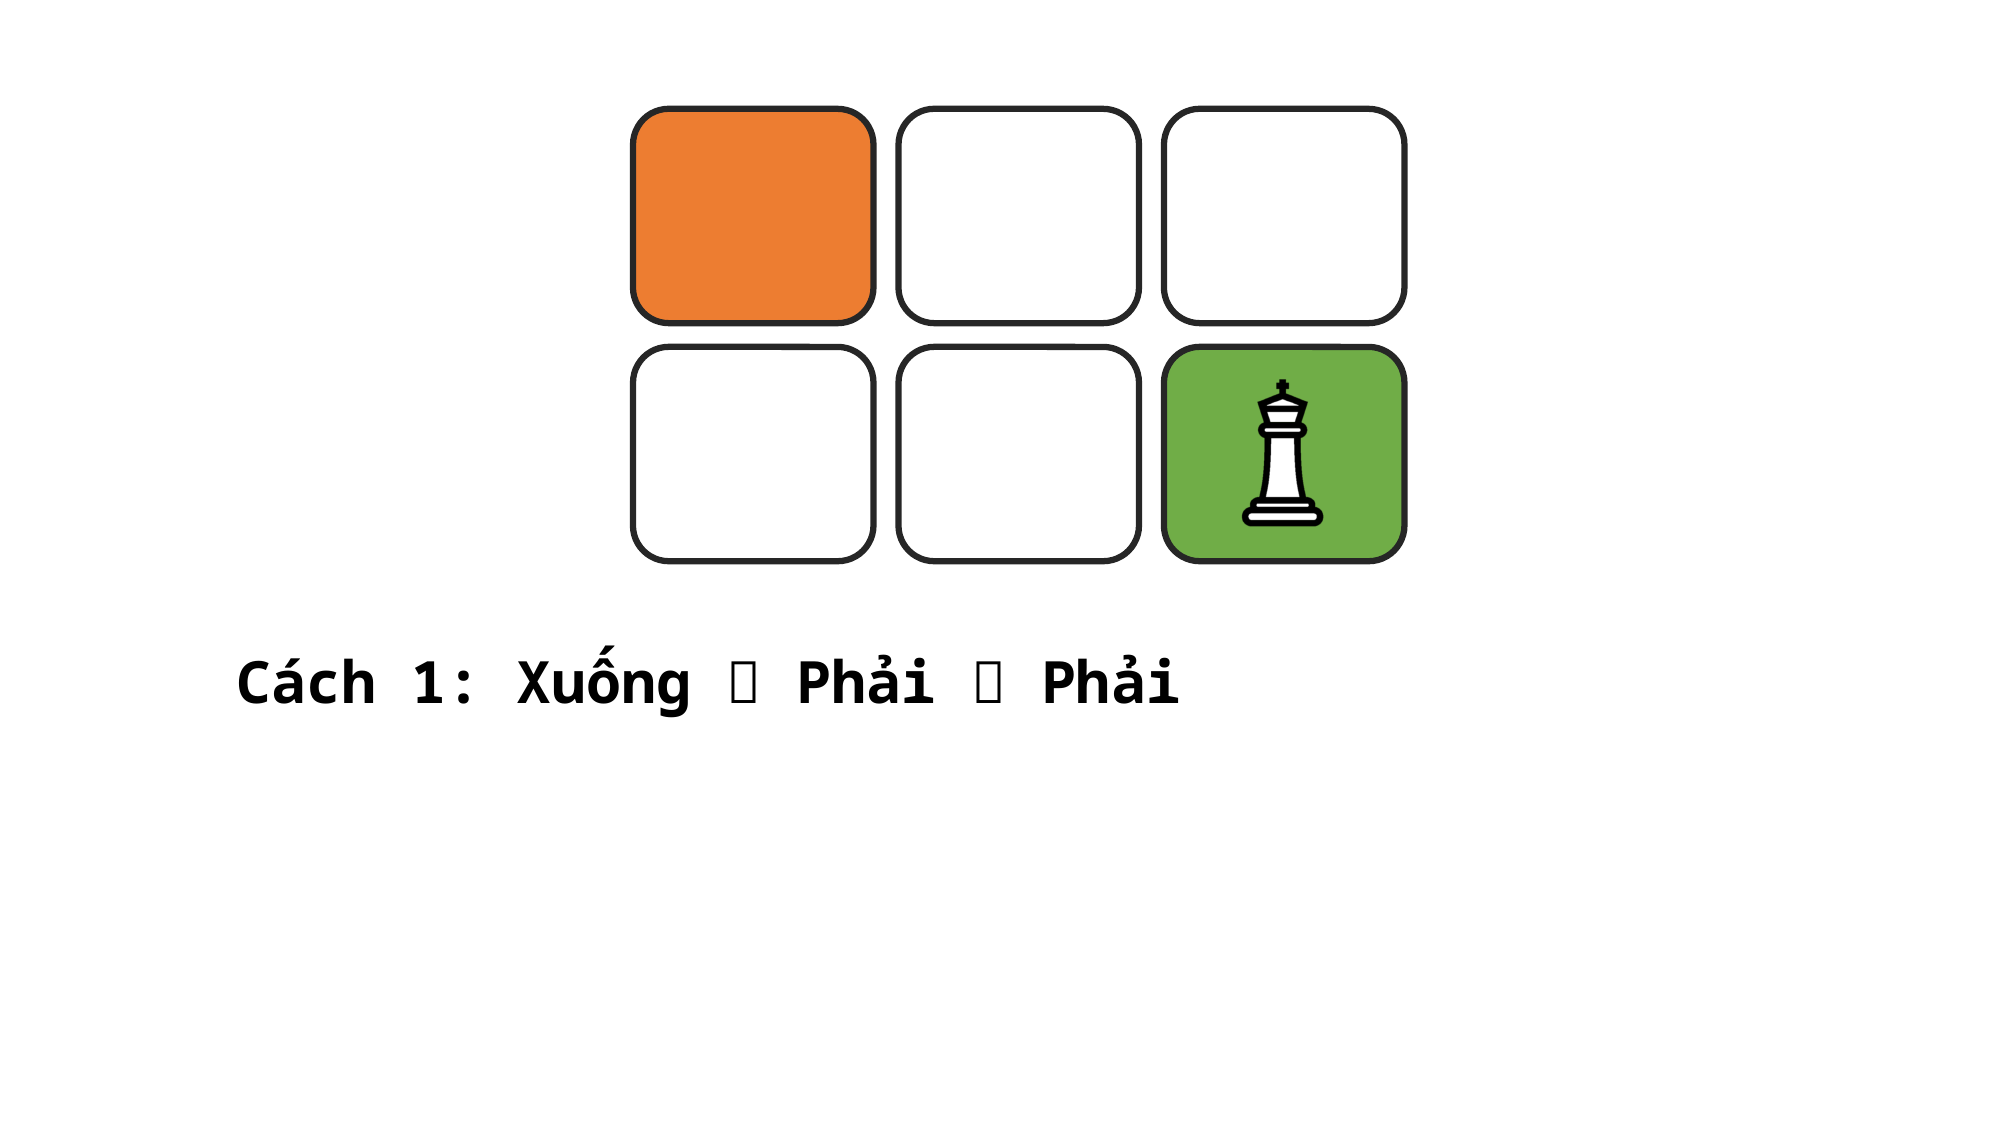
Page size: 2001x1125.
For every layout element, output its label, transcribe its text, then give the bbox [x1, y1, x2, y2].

text_box [1162, 107, 1406, 325]
text_box [1162, 345, 1406, 563]
text_box [897, 345, 1141, 563]
text_box [631, 345, 875, 563]
text_box [897, 107, 1141, 325]
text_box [1220, 371, 1349, 537]
text_box Cách 1: Xuống  Phải  Phải [221, 637, 1196, 723]
text_box [631, 107, 875, 325]
